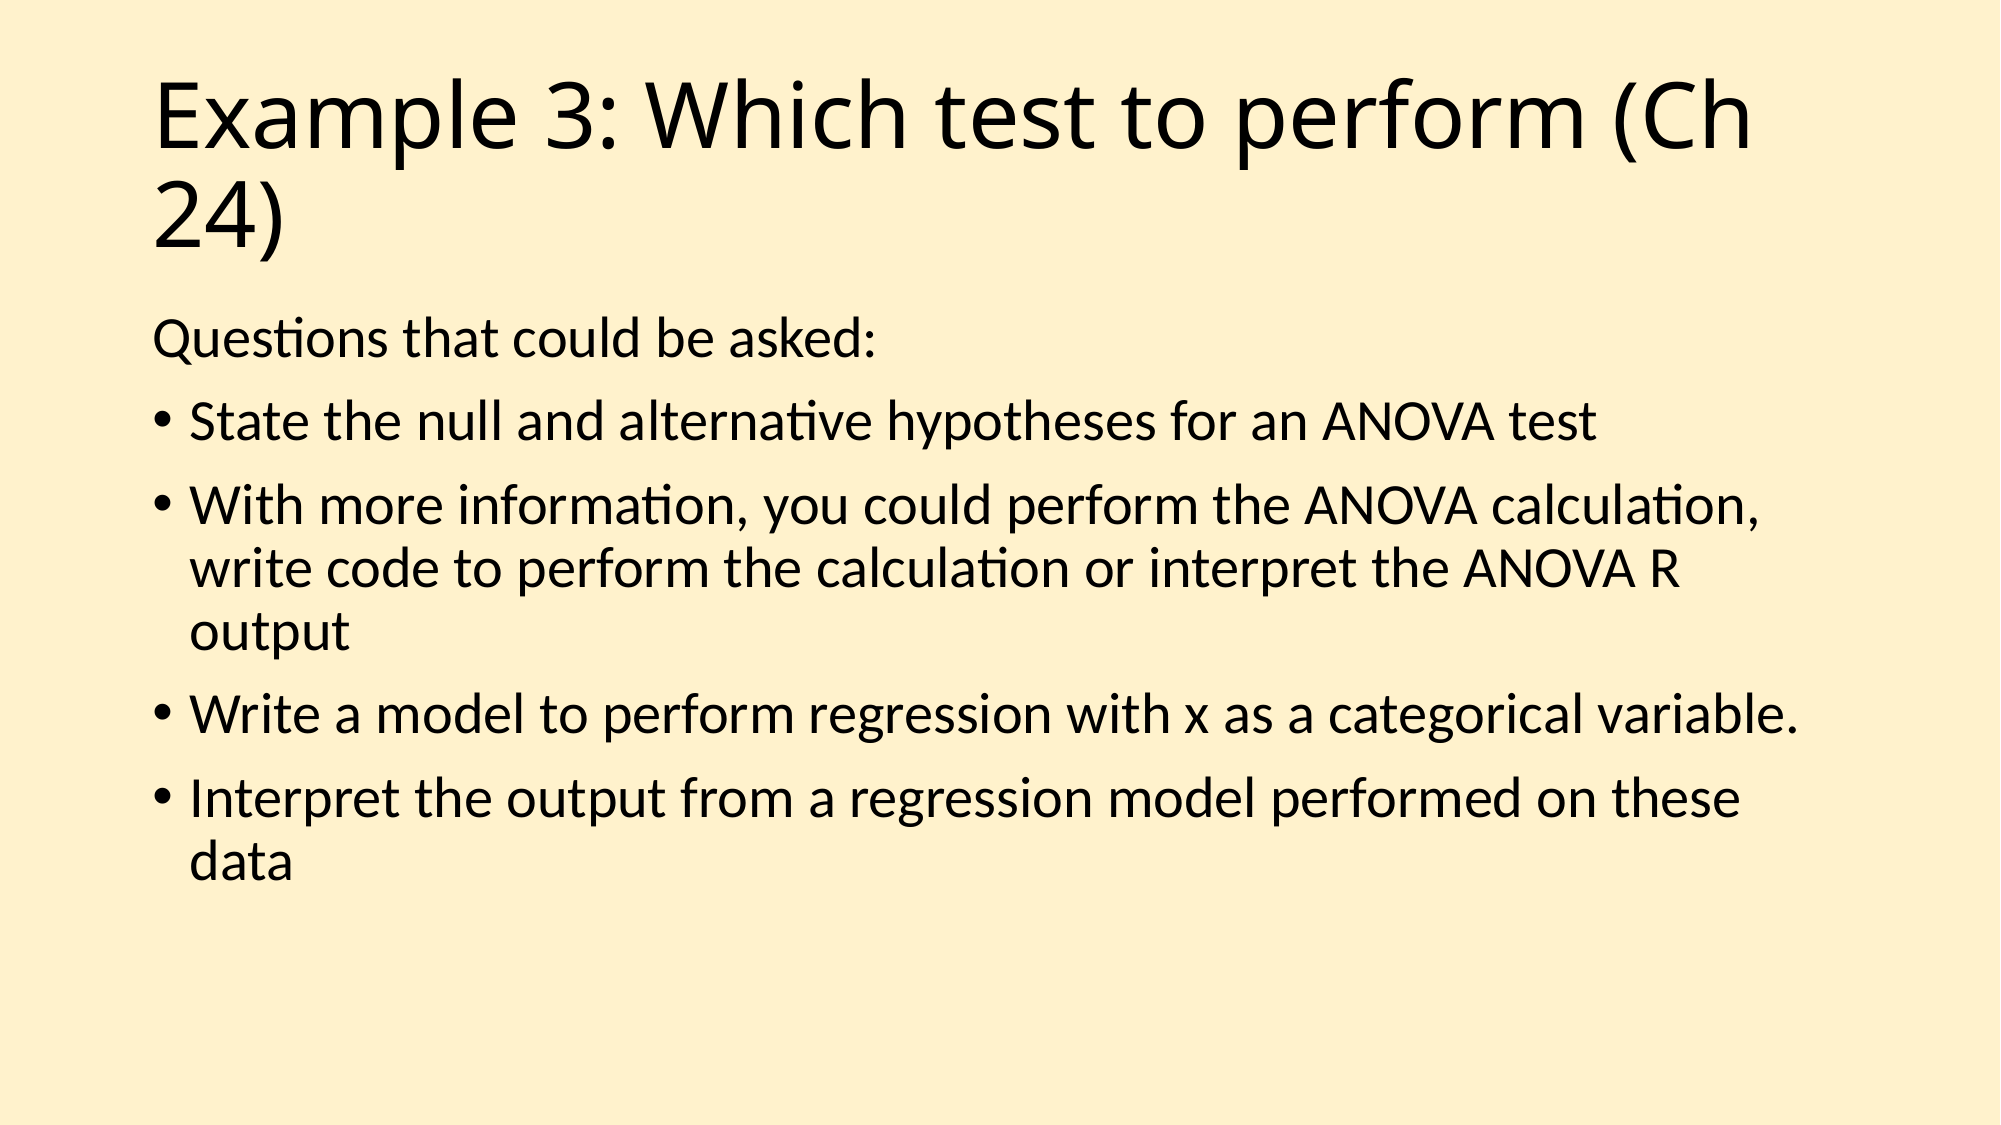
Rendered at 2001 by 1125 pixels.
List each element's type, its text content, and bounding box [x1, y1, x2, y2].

list Questions that could be asked: State the null and alternative hypotheses for an ANOVA test With more information, you could perform the ANOVA calculation, write code to perform the calculation or interpret the ANOVA R output Write a model to perform regression with x as a categorical variable. Interpret the output from a regression model performed on these data [137, 299, 1863, 1014]
title Example 3: Which test to perform (Ch 24) [137, 59, 1863, 278]
